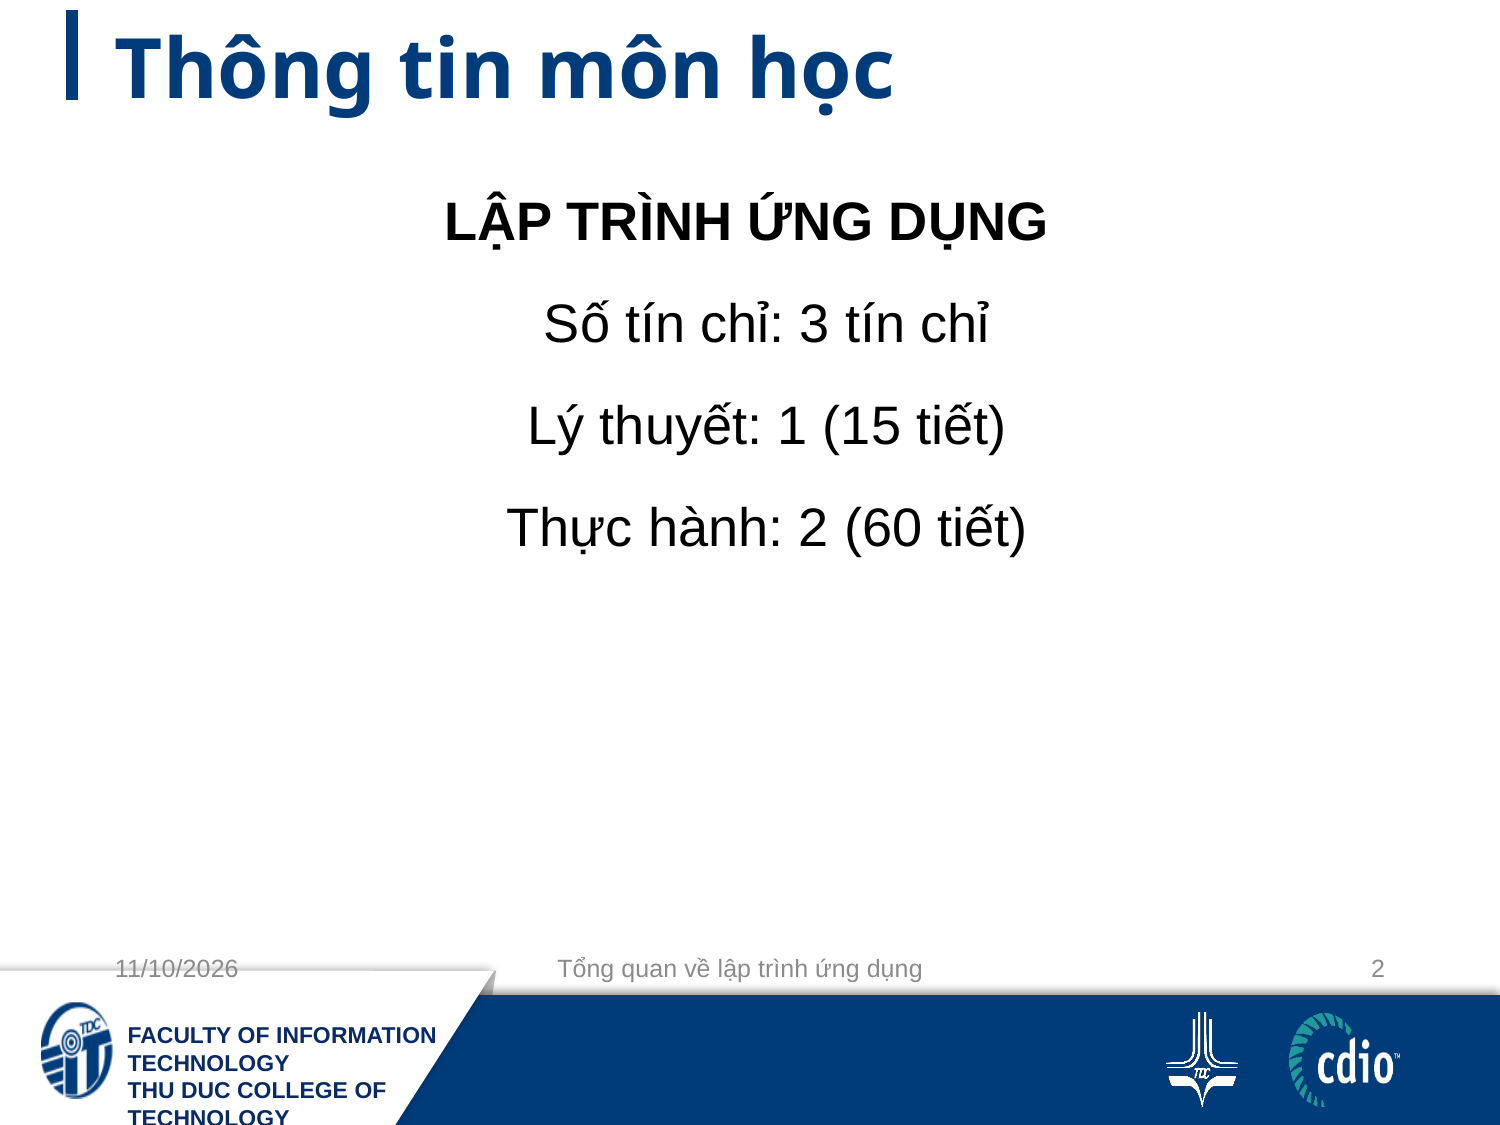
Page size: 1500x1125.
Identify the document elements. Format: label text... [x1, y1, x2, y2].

picture [257, 1090, 266, 1096]
picture [1166, 1012, 1238, 1109]
picture [318, 1090, 327, 1096]
footer Tổng quan về lập trình ứng dụng [487, 937, 994, 998]
picture [163, 1090, 170, 1096]
picture [1289, 1013, 1400, 1107]
picture [202, 1090, 209, 1096]
slide_number 2 [1062, 937, 1400, 998]
list LẬP TRÌNH ỨNG DỤNG Số tín chỉ: 3 tín chỉ Lý thuyết: 1 (15 tiết) Thực hành: 2 (60 tiết) [99, 162, 1394, 882]
title Thông tin môn học [99, 5, 1394, 138]
picture [41, 1001, 340, 1099]
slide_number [99, 937, 438, 998]
